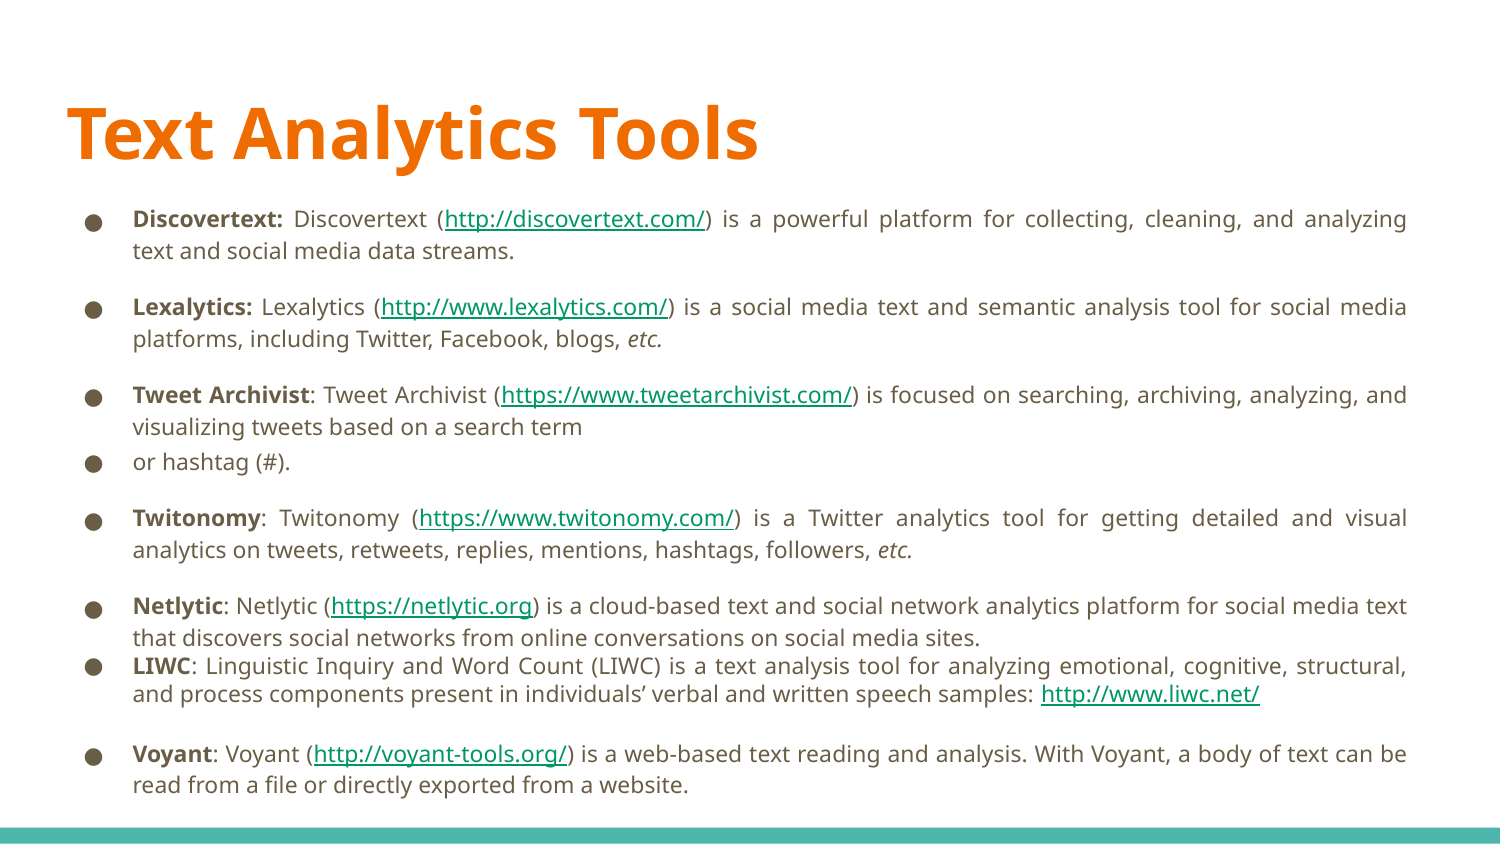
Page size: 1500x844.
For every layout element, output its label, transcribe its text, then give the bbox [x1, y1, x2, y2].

list Discovertext: Discovertext (http://discovertext.com/) is a powerful platform for collecting, cleaning, and analyzing text and social media data streams. Lexalytics: Lexalytics (http://www.lexalytics.com/) is a social media text and semantic analysis tool for social media platforms, including Twitter, Facebook, blogs, etc. Tweet Archivist: Tweet Archivist (https://www.tweetarchivist.com/) is focused on searching, archiving, analyzing, and visualizing tweets based on a search term or hashtag (#). Twitonomy: Twitonomy (https://www.twitonomy.com/) is a Twitter analytics tool for getting detailed and visual analytics on tweets, retweets, replies, mentions, hashtags, followers, etc. Netlytic: Netlytic (https://netlytic.org) is a cloud-based text and social network analytics platform for social media text that discovers social networks from online conversations on social media sites. LIWC: Linguistic Inquiry and Word Count (LIWC) is a text analysis tool for analyzing emotional, cognitive, structural, and process components present in individuals’ verbal and written speech samples: http://www.liwc.net/ Voyant: Voyant (http://voyant-tools.org/) is a web-based text reading and analysis. With Voyant, a body of text can be read from a file or directly exported from a website. [42, 189, 1441, 731]
title Text Analytics Tools [51, 72, 1449, 189]
